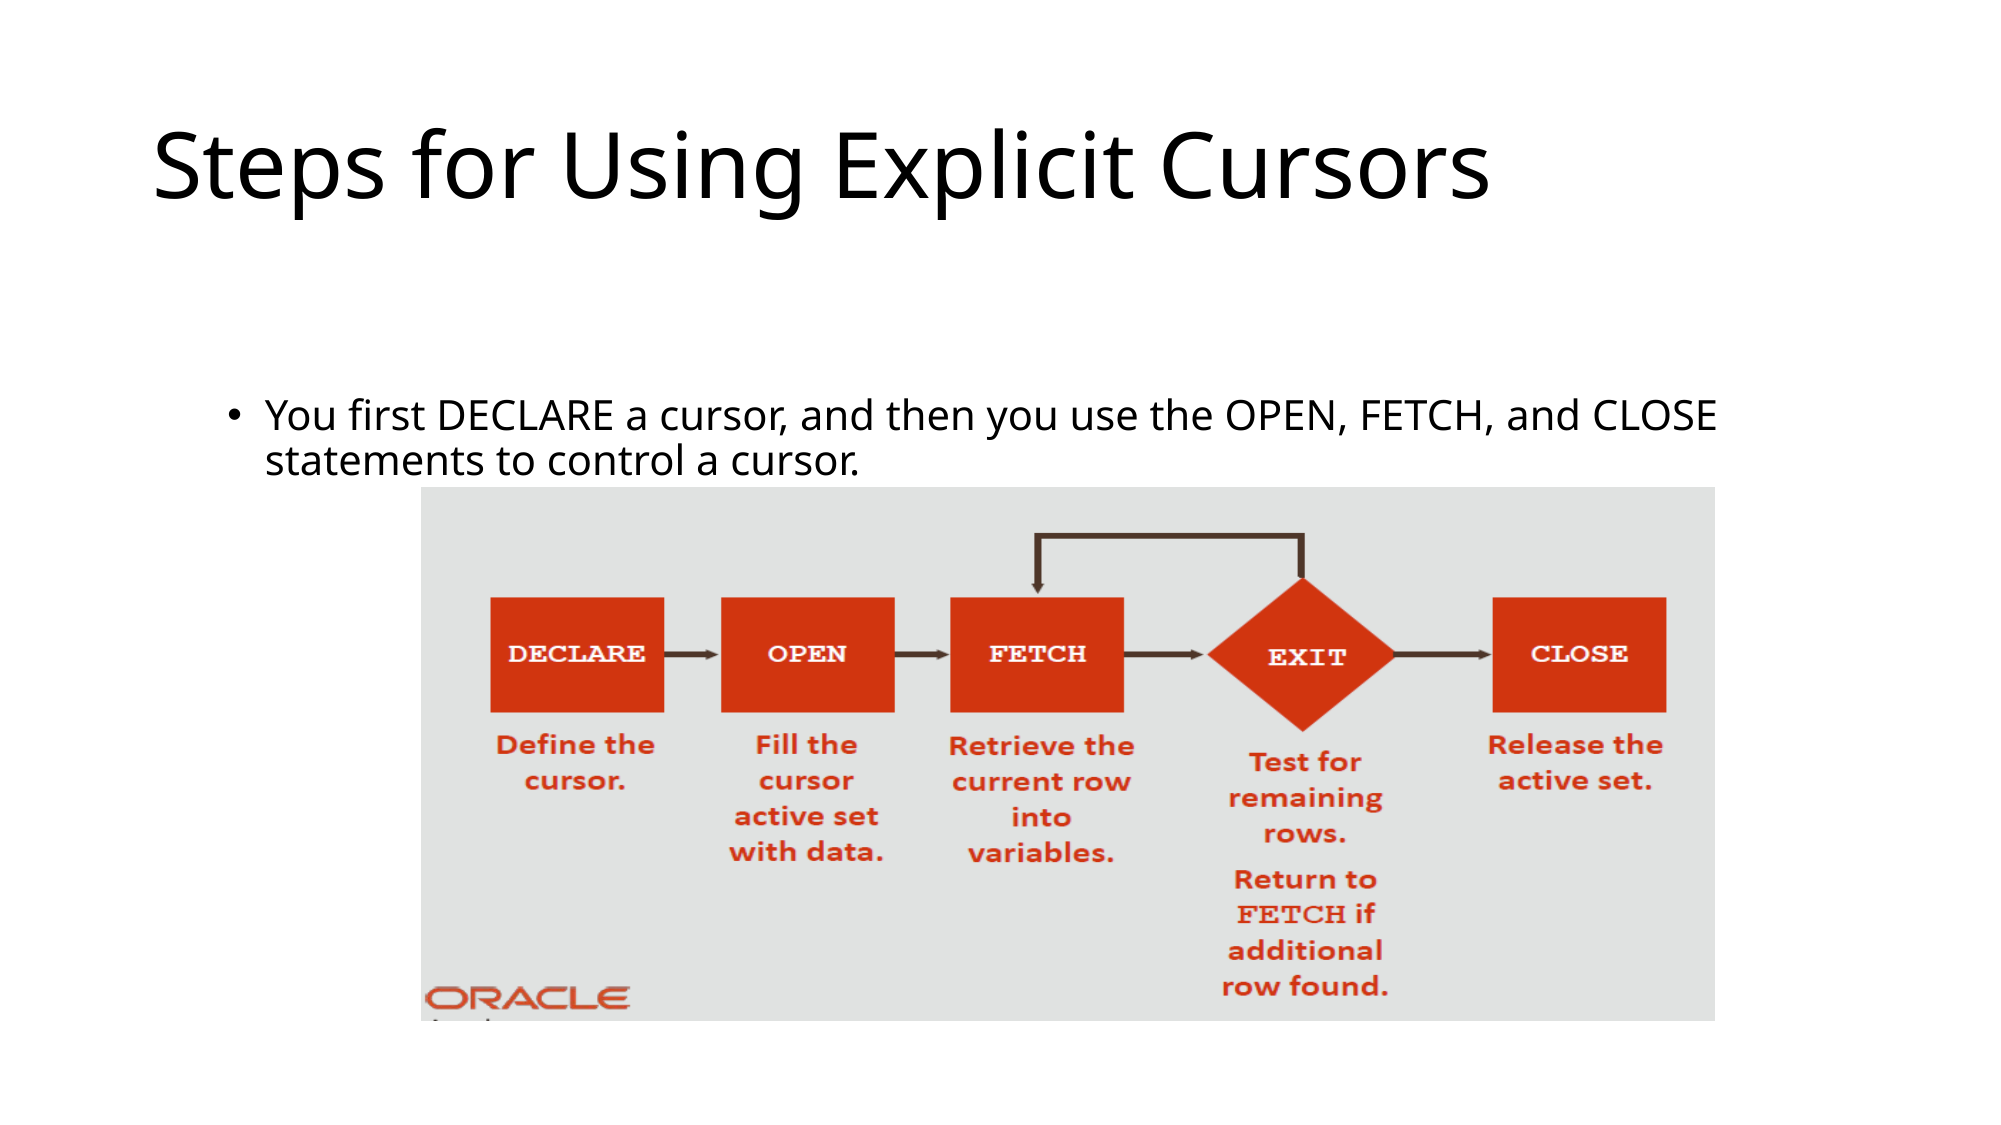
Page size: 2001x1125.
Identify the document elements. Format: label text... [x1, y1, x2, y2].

title Steps for Using Explicit Cursors [137, 59, 1863, 278]
list You first DECLARE a cursor, and then you use the OPEN, FETCH, and CLOSE statements to control a cursor. [212, 387, 1788, 932]
picture [420, 486, 1716, 1022]
